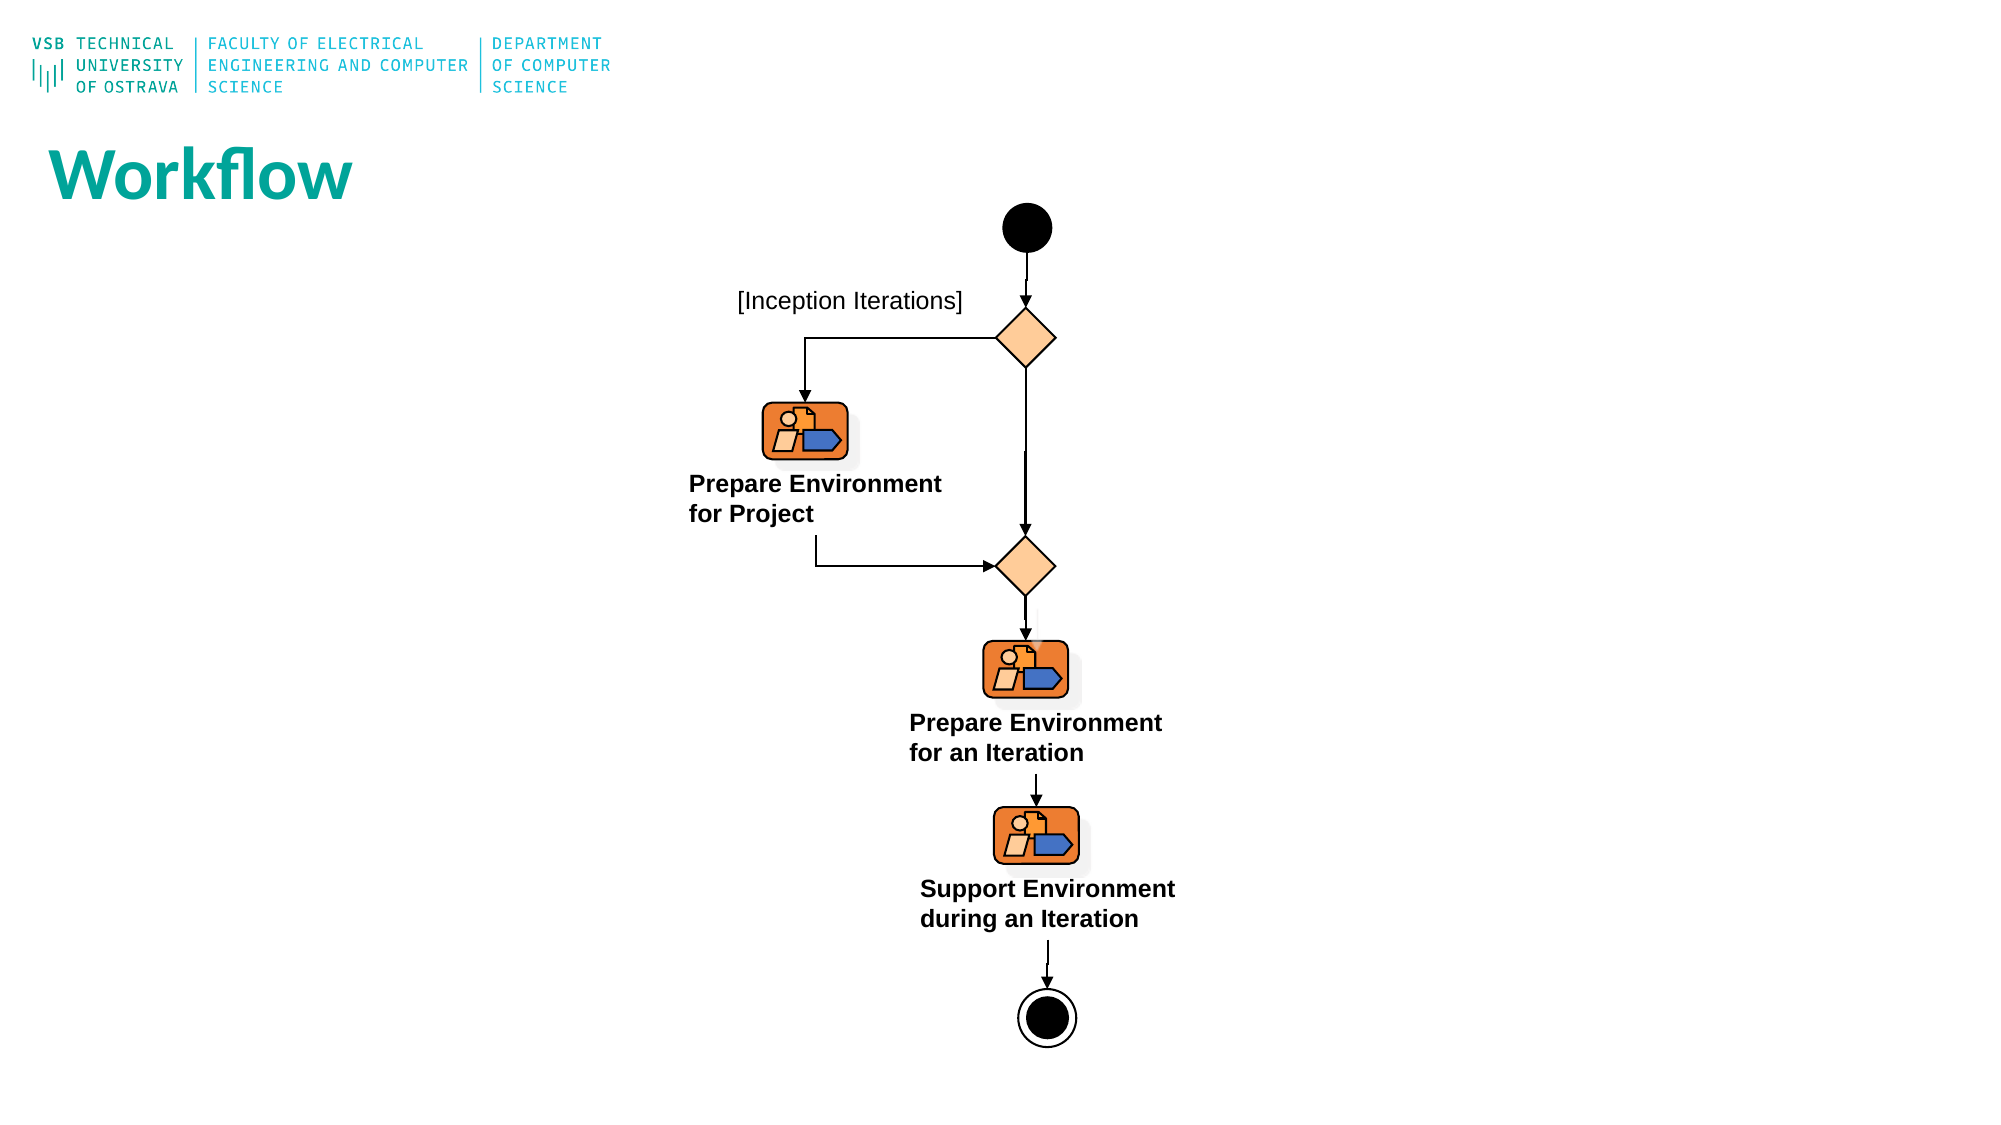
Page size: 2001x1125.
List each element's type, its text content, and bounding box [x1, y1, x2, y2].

title Workflow [33, 107, 1969, 224]
picture [32, 37, 610, 93]
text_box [674, 203, 1192, 1048]
